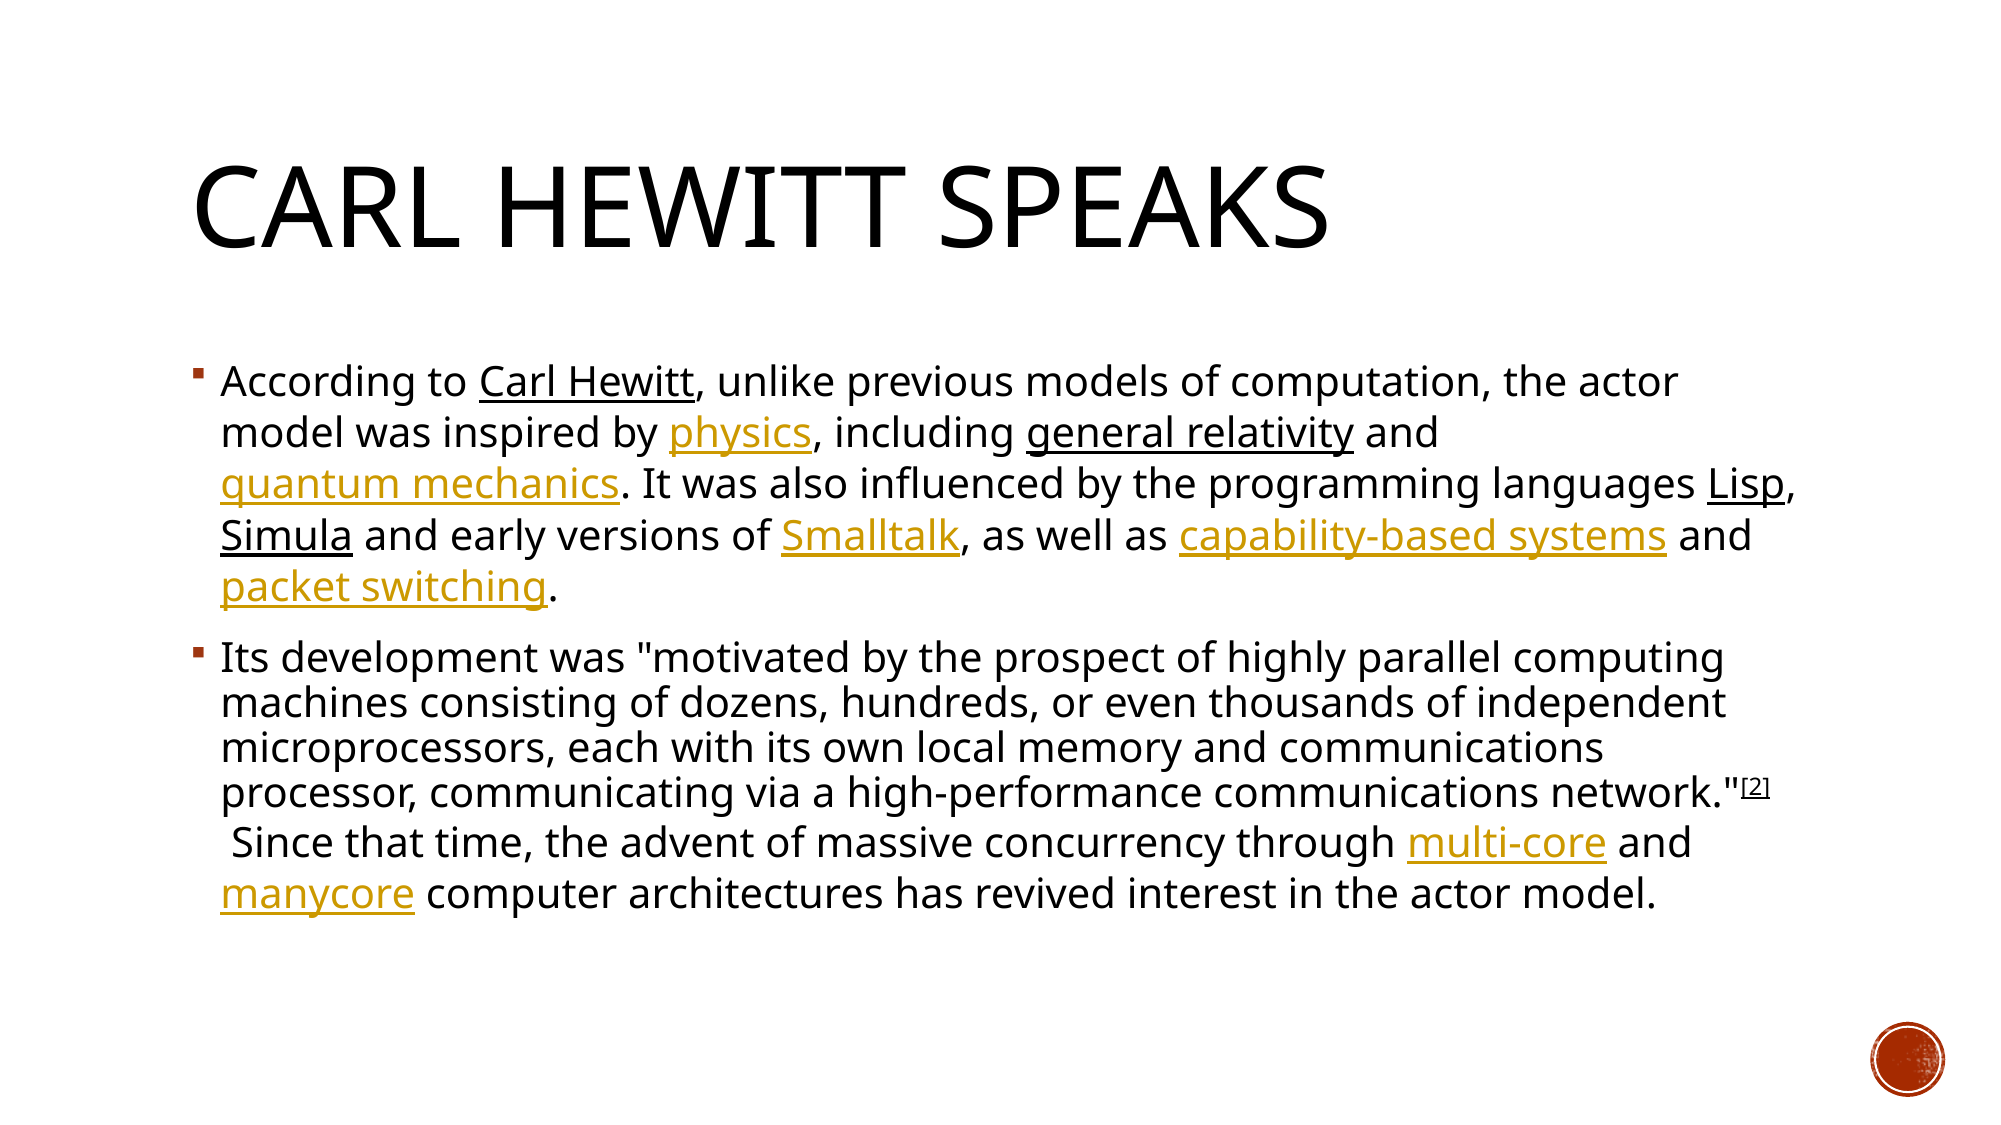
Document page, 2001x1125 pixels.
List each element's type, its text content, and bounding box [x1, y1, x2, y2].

title Carl Hewitt speaks [175, 79, 1826, 344]
list According to Carl Hewitt, unlike previous models of computation, the actor model was inspired by physics, including general relativity and quantum mechanics. It was also influenced by the programming languages Lisp, Simula and early versions of Smalltalk, as well as capability-based systems and packet switching. Its development was "motivated by the prospect of highly parallel computing machines consisting of dozens, hundreds, or even thousands of independent microprocessors, each with its own local memory and communications processor, communicating via a high-performance communications network."[2] Since that time, the advent of massive concurrency through multi-core and manycore computer architectures has revived interest in the actor model. [175, 348, 1826, 1013]
